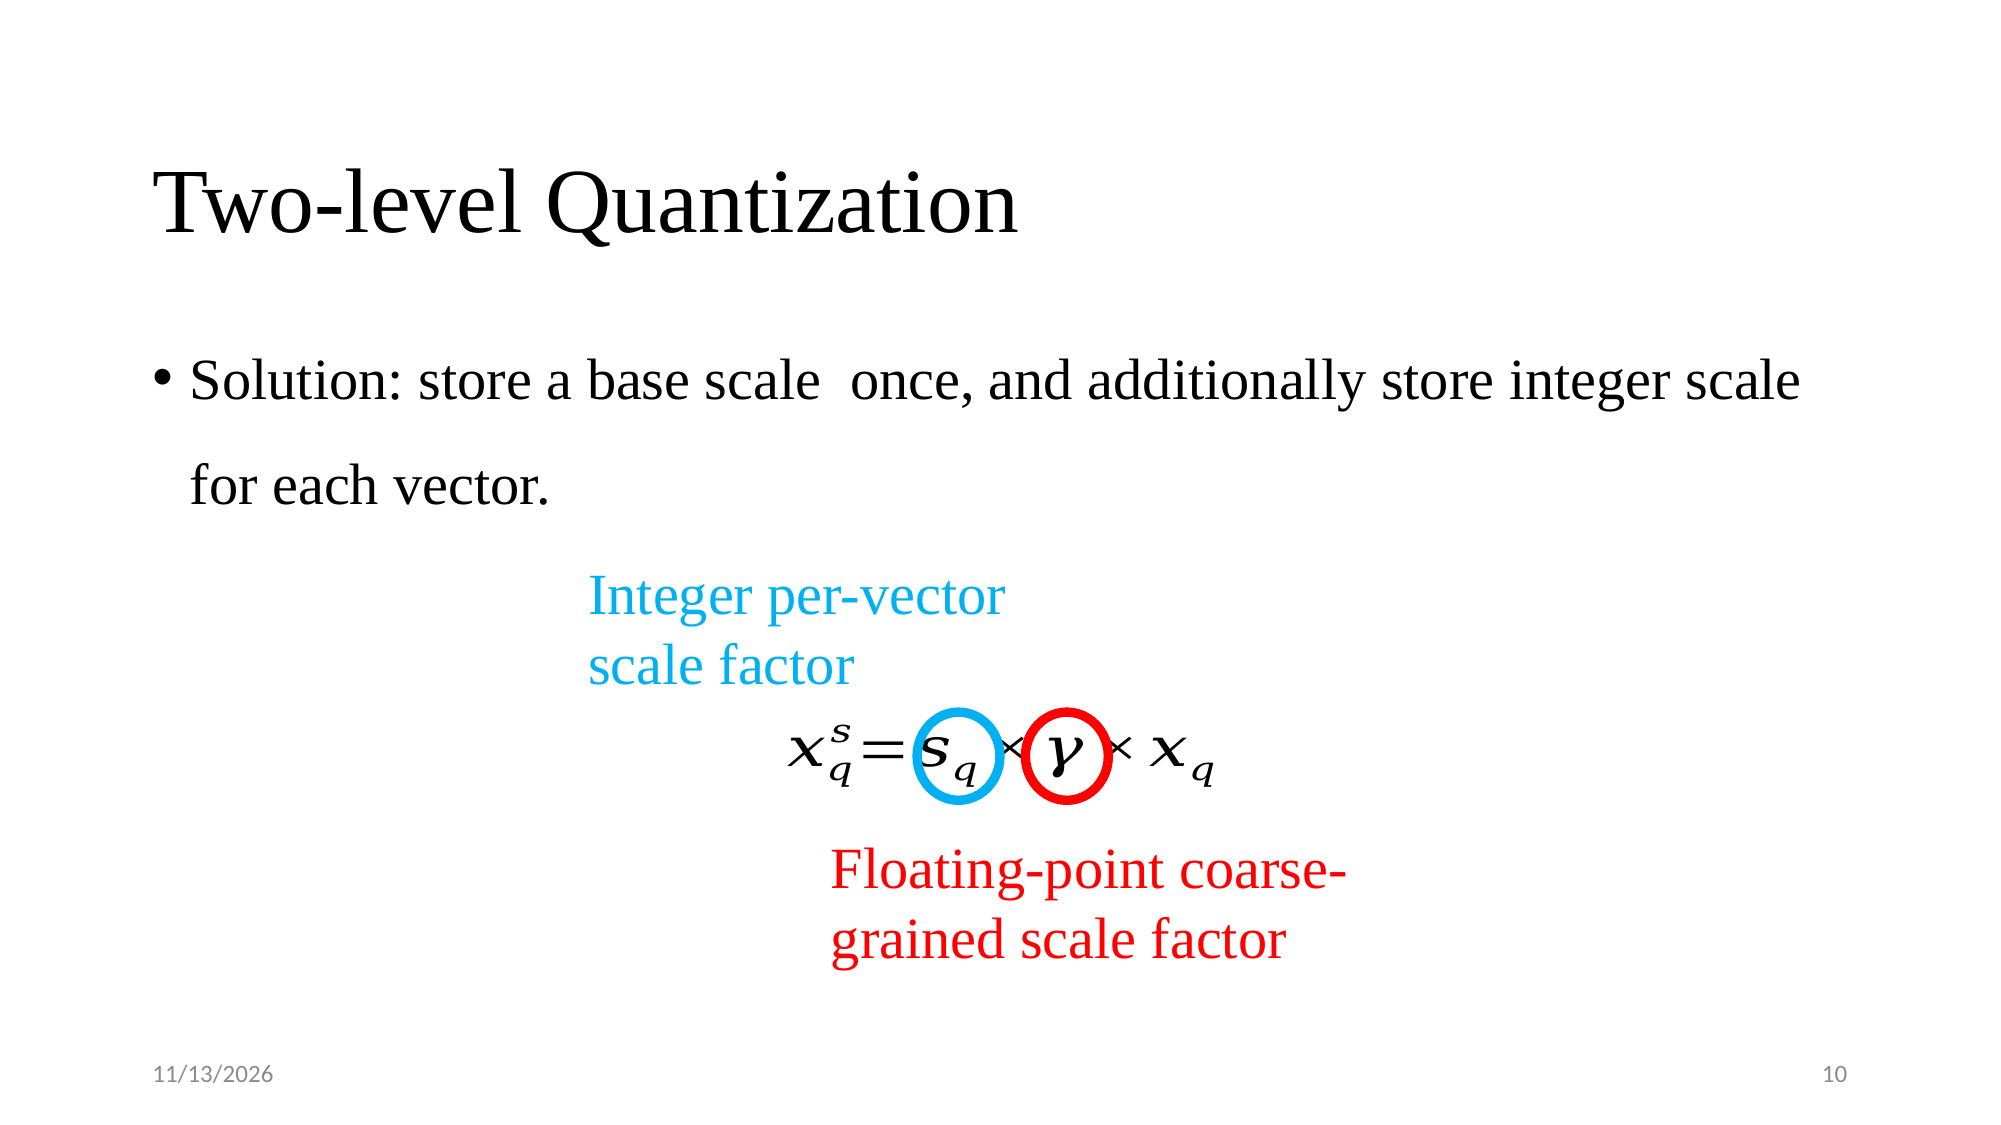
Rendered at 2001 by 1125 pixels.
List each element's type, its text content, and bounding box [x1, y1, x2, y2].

text_box Integer per-vector scale factor [573, 548, 1091, 704]
text_box [916, 711, 1002, 802]
text_box [1024, 711, 1110, 802]
text_box Floating-point coarse-grained scale factor [816, 822, 1400, 978]
title Two-level Quantization [137, 59, 1863, 278]
slide_number 10 [1412, 1042, 1863, 1103]
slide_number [137, 1042, 588, 1103]
